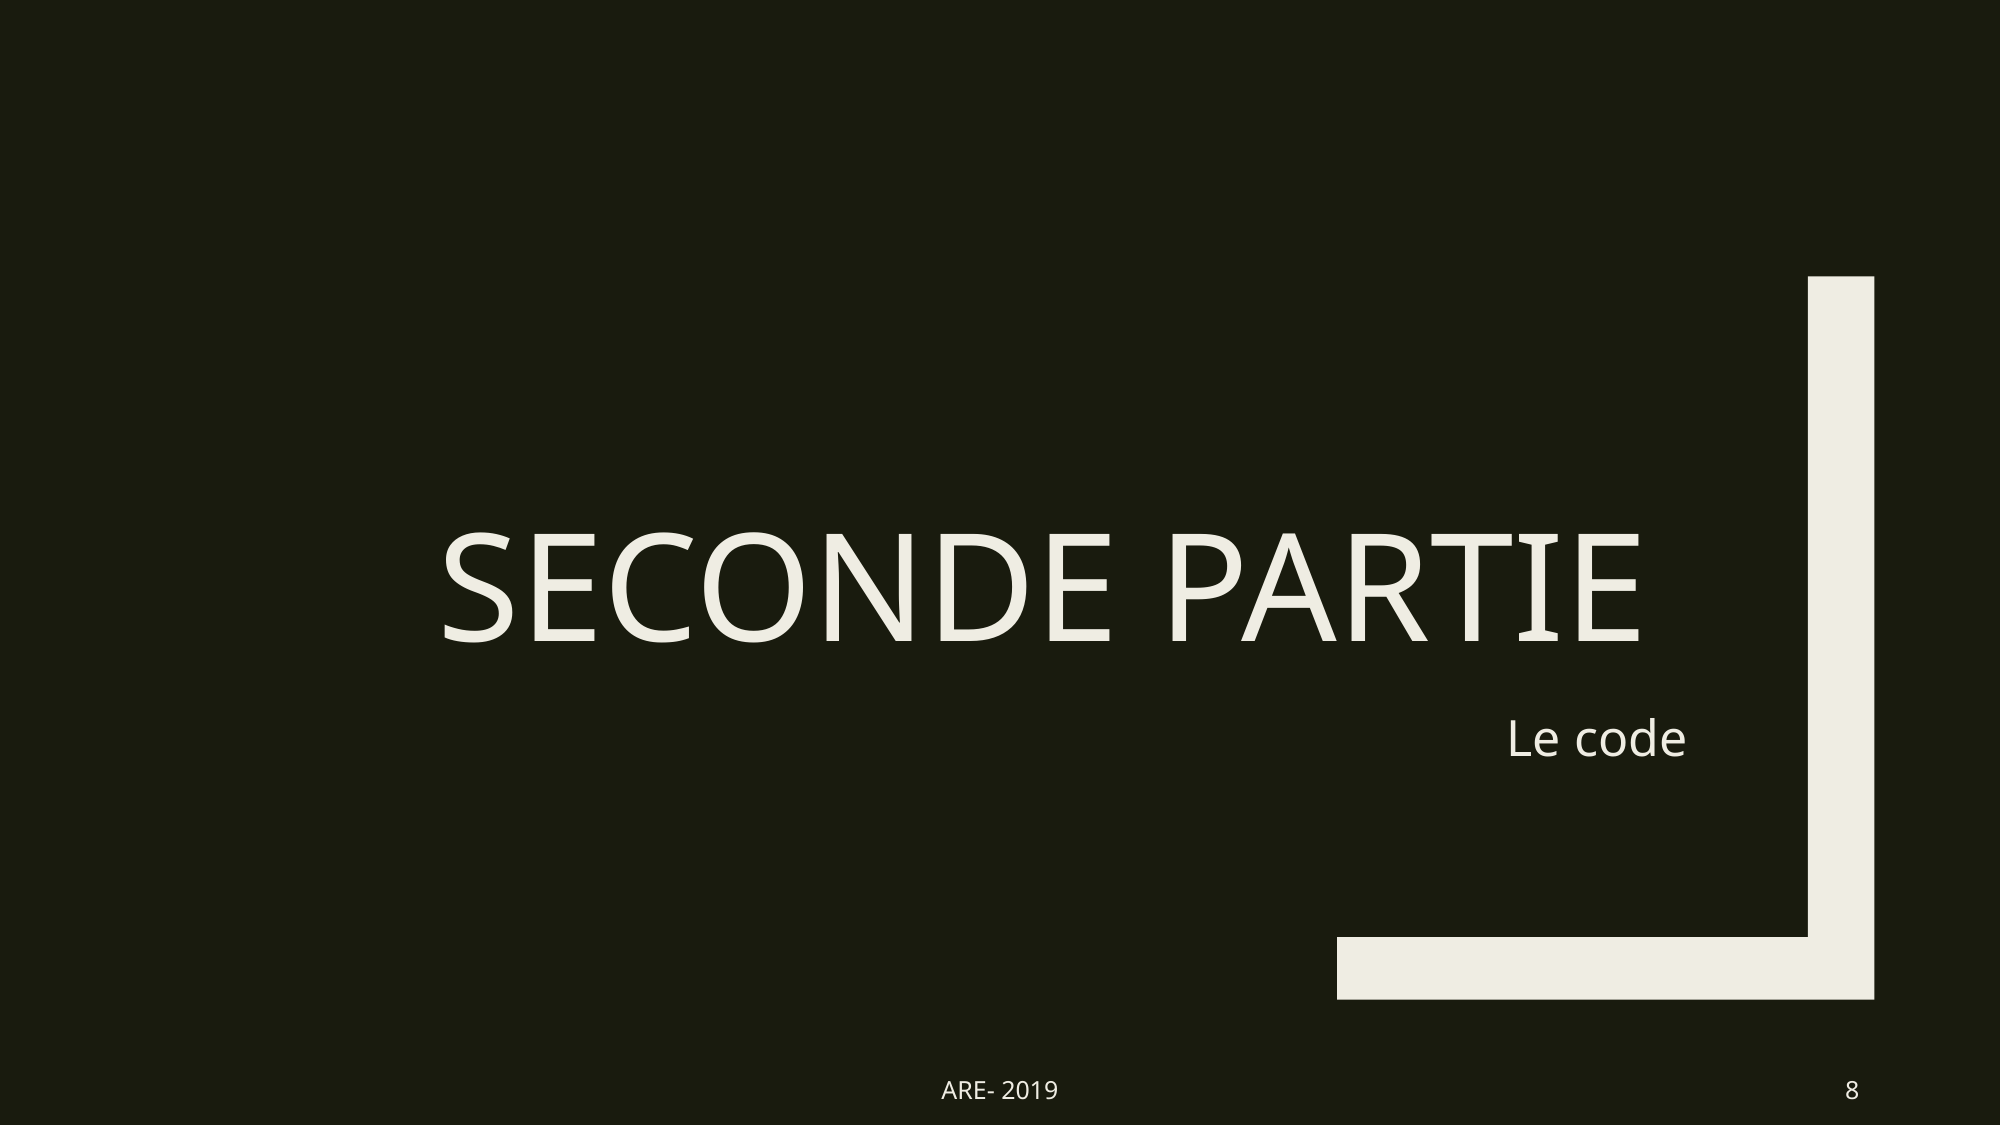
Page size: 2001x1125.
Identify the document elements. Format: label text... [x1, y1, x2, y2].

title Seconde partie [125, 213, 1703, 682]
list Le code [125, 691, 1703, 880]
slide_number 8 [1612, 1058, 1875, 1125]
footer ARE- 2019 [423, 1058, 1577, 1125]
